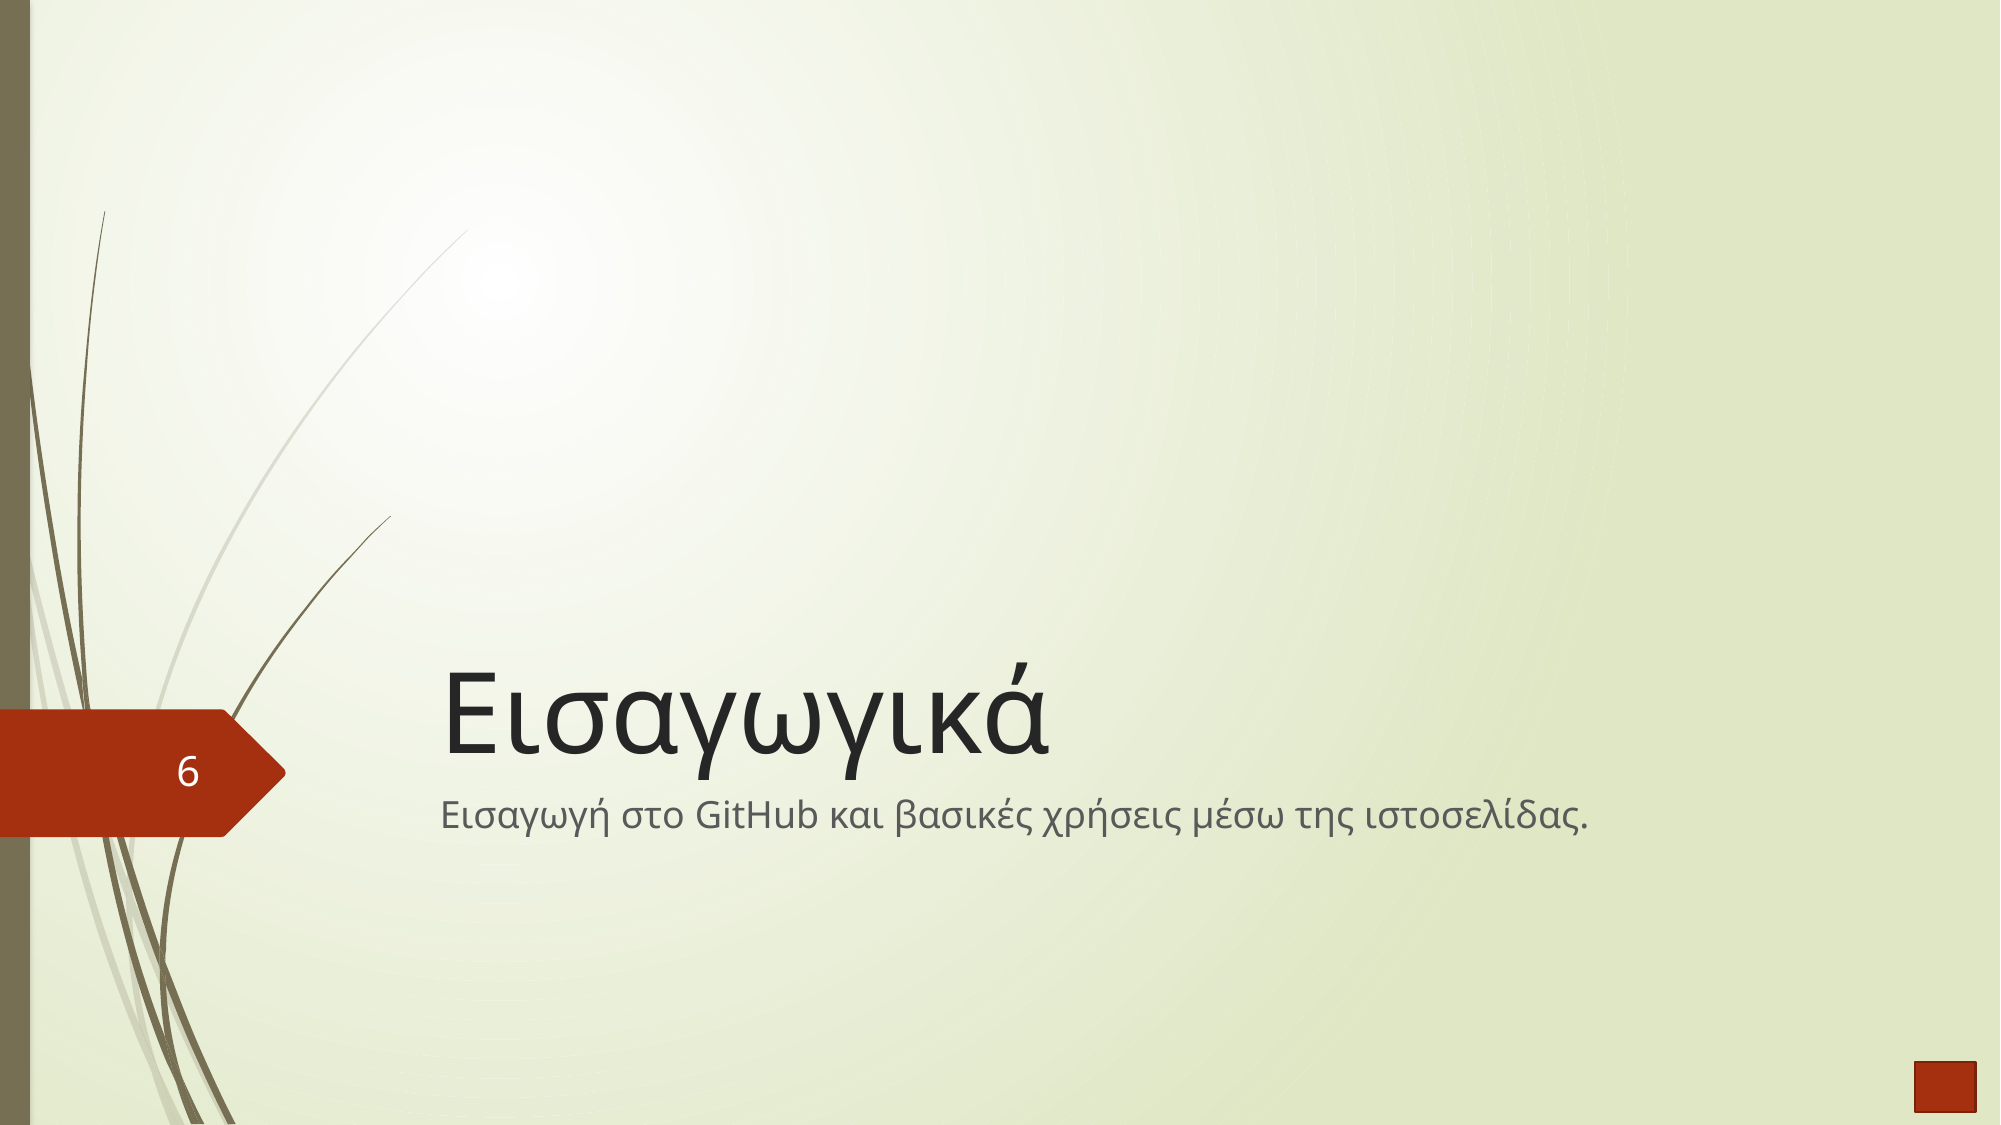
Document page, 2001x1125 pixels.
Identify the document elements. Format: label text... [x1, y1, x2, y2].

slide_number 6 [87, 743, 216, 803]
title Εισαγωγικά [424, 412, 1888, 783]
text_box [1914, 1061, 1977, 1113]
subtitle Εισαγωγή στο GitHub και βασικές χρήσεις μέσω της ιστοσελίδας. [424, 783, 1888, 969]
